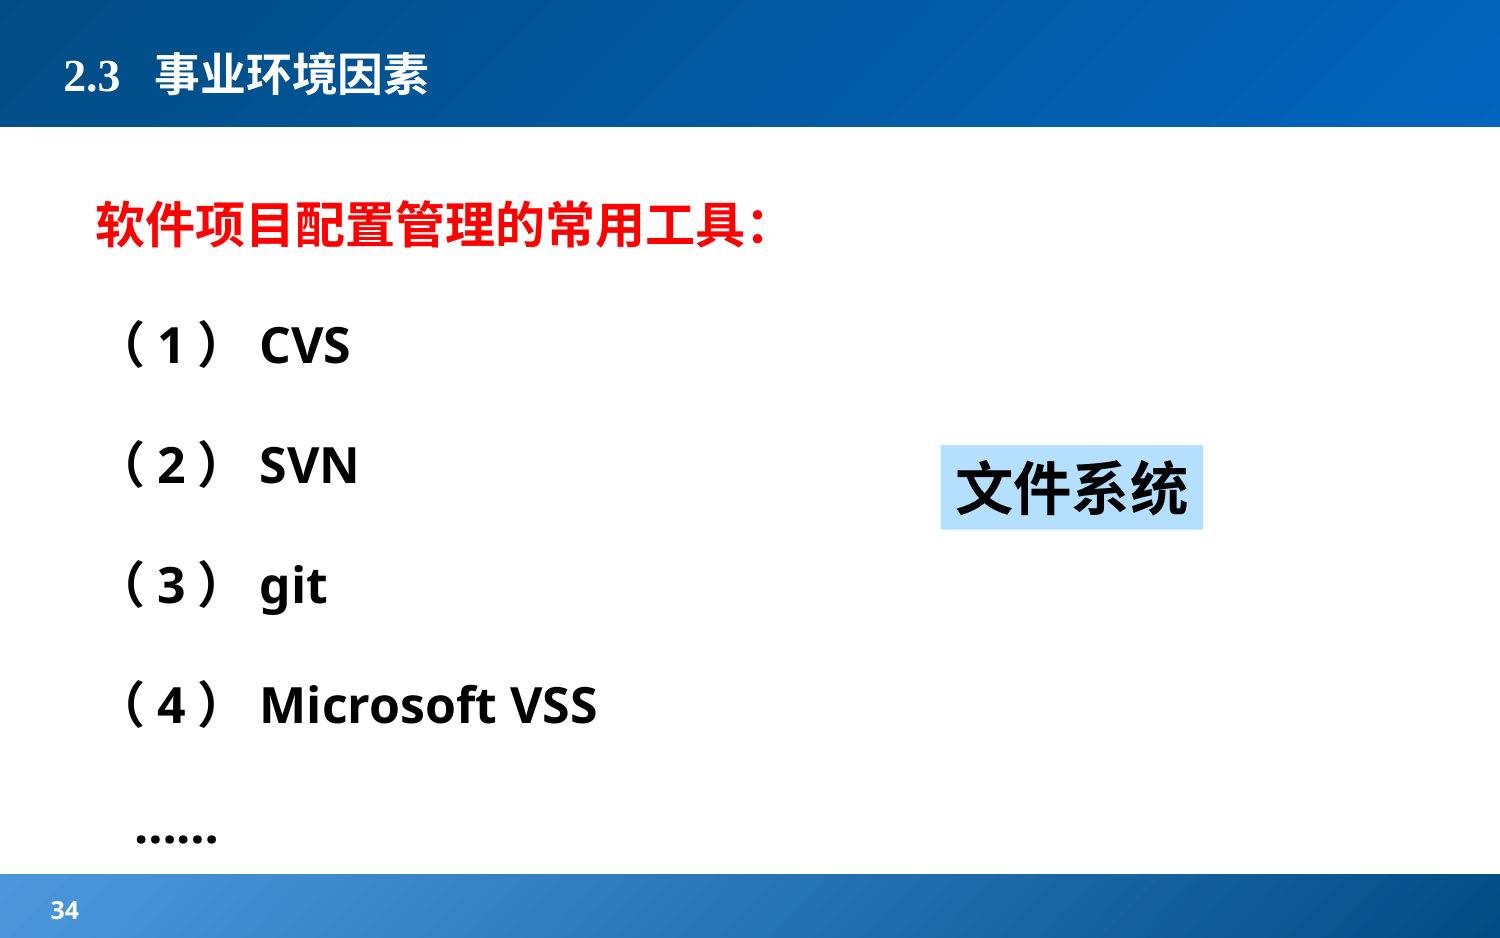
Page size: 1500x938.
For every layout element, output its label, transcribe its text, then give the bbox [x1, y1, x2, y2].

title 2.3 事业环境因素 [48, 19, 1140, 127]
text_box [76, 119, 1424, 705]
text_box 软件项目配置管理的常用工具： （1）CVS （2）SVN （3）git （4）Microsoft VSS …… [80, 126, 811, 861]
text_box 文件系统 [940, 445, 1204, 530]
